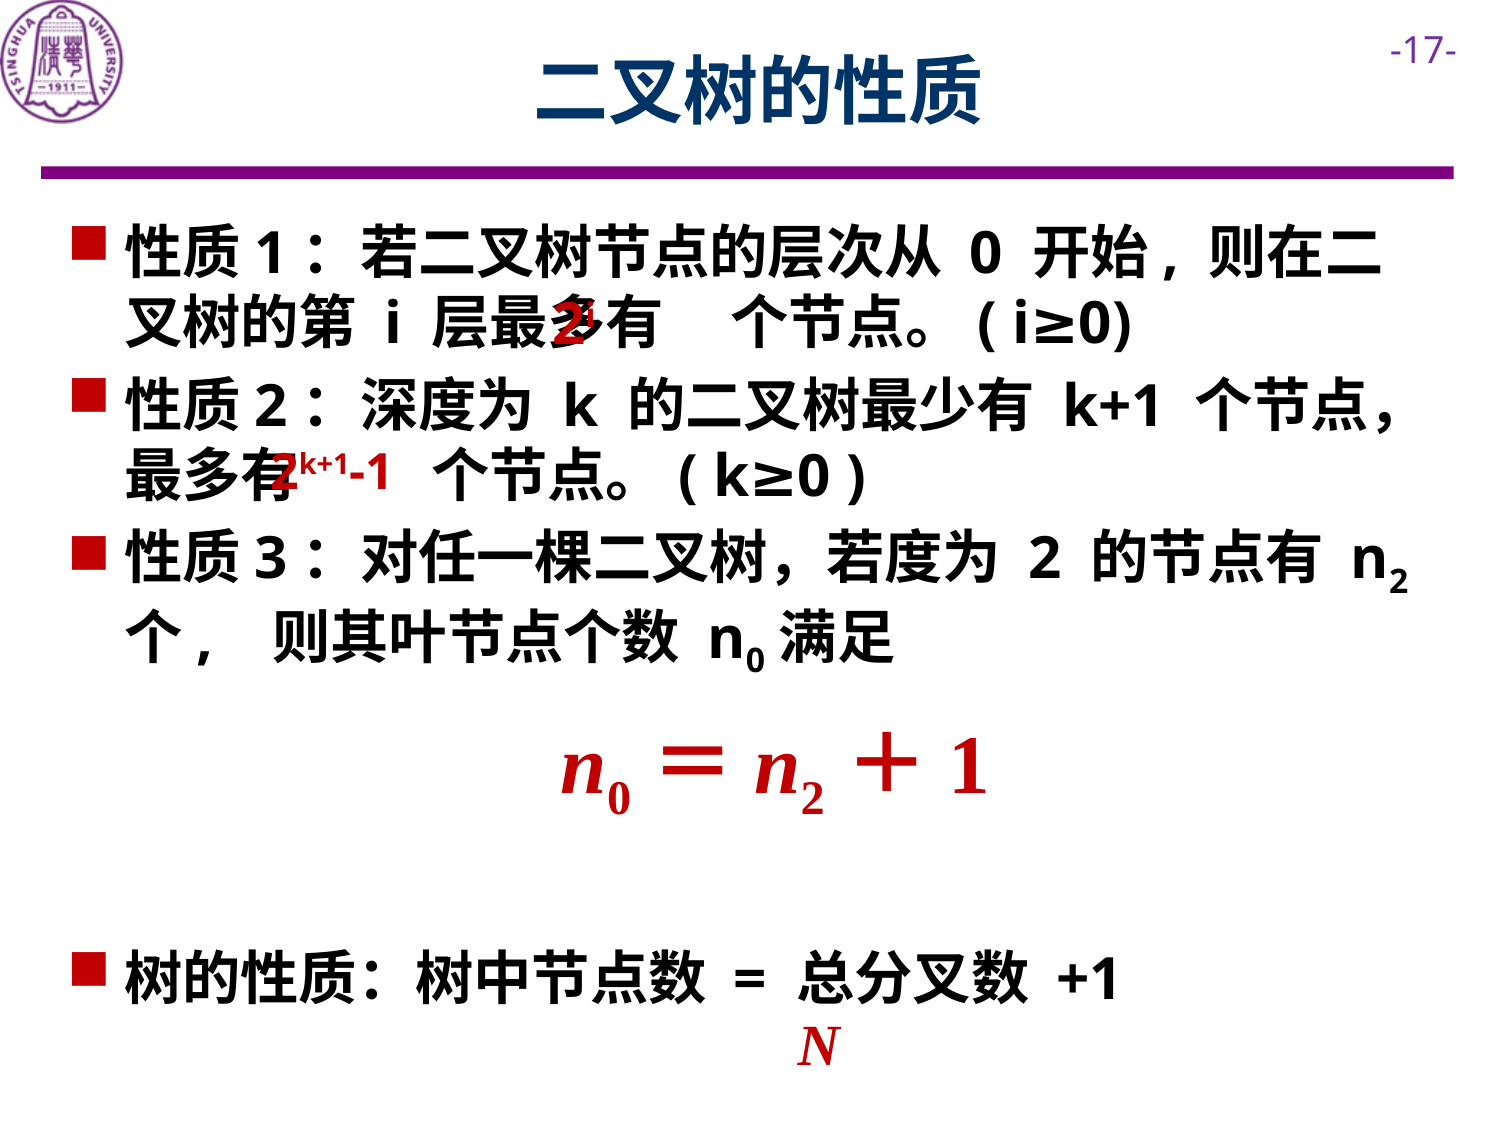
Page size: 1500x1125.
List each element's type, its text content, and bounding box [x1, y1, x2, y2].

picture [0, 0, 124, 124]
title 二叉树的性质 [135, 13, 1383, 165]
text_box 2i [537, 278, 632, 364]
text_box 2k+1-1 [255, 432, 410, 508]
text_box 性质1：若二叉树节点的层次从 0 开始, 则在二叉树的第 i 层最多有 个节点。( i≥0) 性质2：深度为 k 的二叉树最少有 k+1 个节点，最多有 个节点。( k≥0 ) 性质3：对任一棵二叉树，若度为 2 的节点有 n2 个, 则其叶节点个数 n0满足 n0＝n2＋1 树的性质：树中节点数 = 总分叉数 +1 [53, 208, 1453, 1019]
